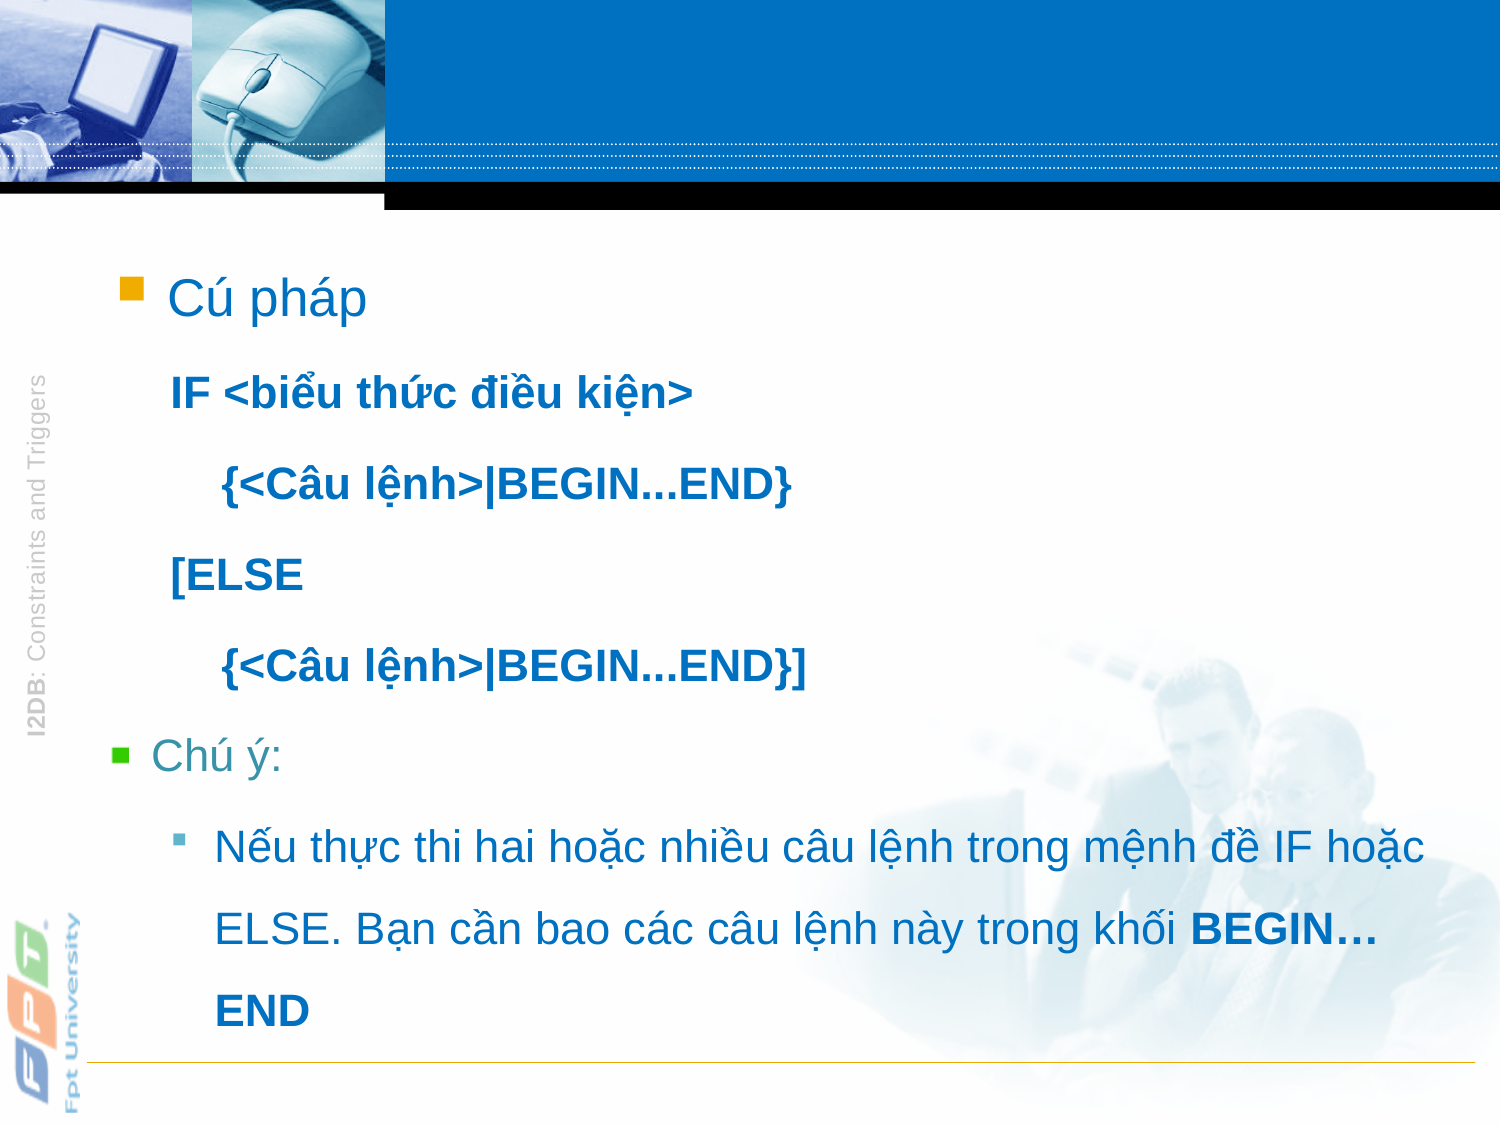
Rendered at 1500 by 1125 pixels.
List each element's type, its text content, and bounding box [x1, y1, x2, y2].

list Cú pháp IF <biểu thức điều kiện> {<Câu lệnh>|BEGIN...END} [ELSE {<Câu lệnh>|BEGIN...END}] Chú ý: Nếu thực thi hai hoặc nhiều câu lệnh trong mệnh đề IF hoặc ELSE. Bạn cần bao các câu lệnh này trong khối BEGIN…END [87, 216, 1475, 1050]
picture [0, 0, 385, 181]
picture [0, 194, 1500, 1125]
